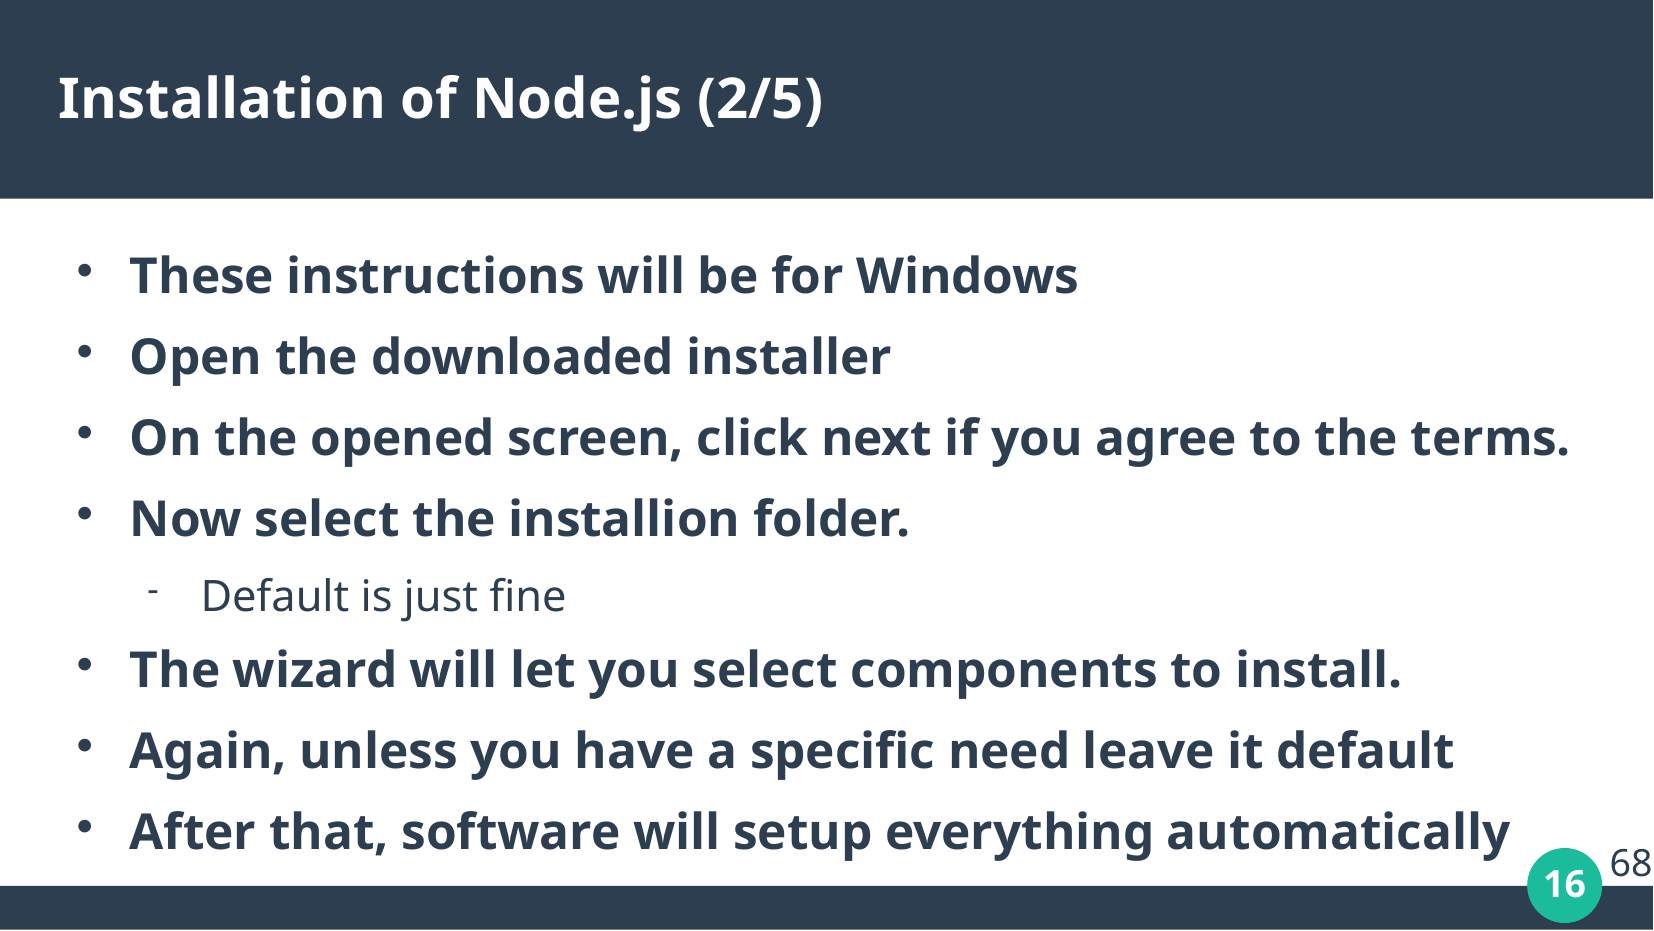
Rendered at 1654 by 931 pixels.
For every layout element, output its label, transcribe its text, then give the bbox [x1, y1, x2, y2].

list These instructions will be for Windows Open the downloaded installer On the opened screen, click next if you agree to the terms. Now select the installion folder. Default is just fine The wizard will let you select components to install. Again, unless you have a specific need leave it default After that, software will setup everything automatically [59, 243, 1594, 864]
title Installation of Node.js (2/5) [59, 37, 1594, 155]
text_box 68 [1588, 830, 1654, 899]
